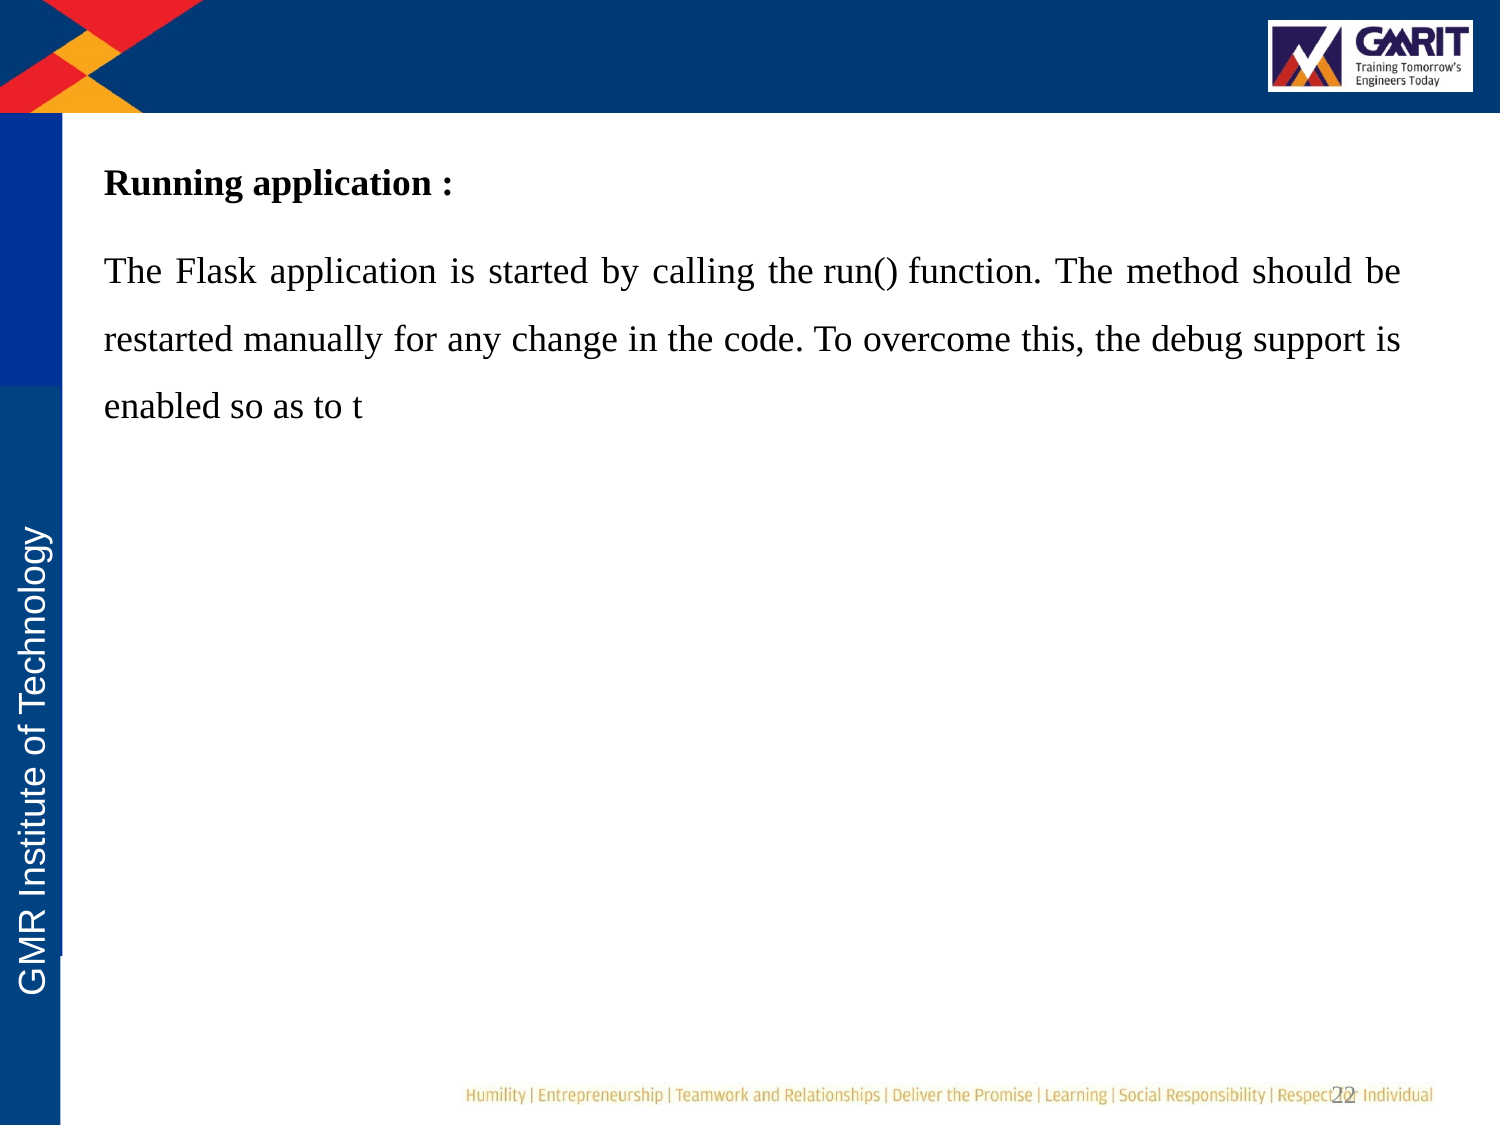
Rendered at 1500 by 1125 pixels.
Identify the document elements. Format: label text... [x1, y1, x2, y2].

picture [462, 1082, 1187, 1107]
text_box Running application : The Flask application is started by calling the run() function. The method should be restarted manually for any change in the code. To overcome this, the debug support is enabled so as to t [89, 128, 1418, 434]
picture [0, 0, 1500, 113]
slide_number 22 [1187, 1068, 1500, 1120]
